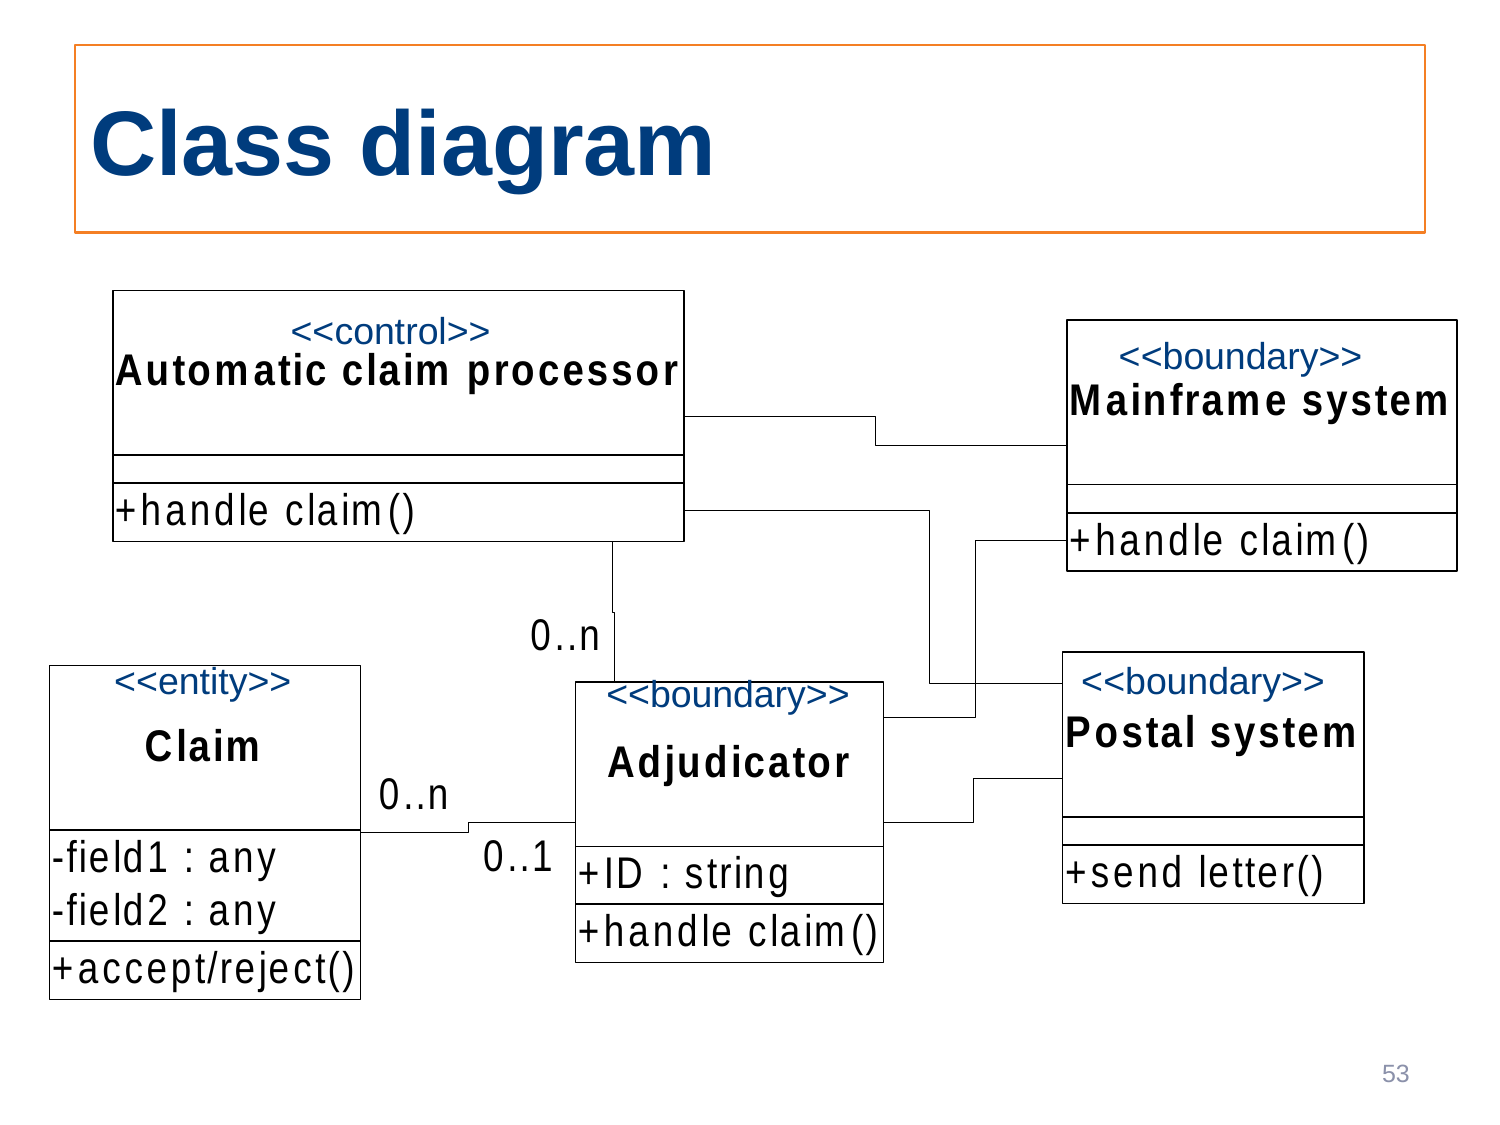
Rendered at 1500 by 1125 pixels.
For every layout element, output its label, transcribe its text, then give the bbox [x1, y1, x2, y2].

slide_number 53 [1074, 1052, 1425, 1103]
title Class diagram [74, 44, 1426, 234]
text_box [0, 238, 1500, 1043]
